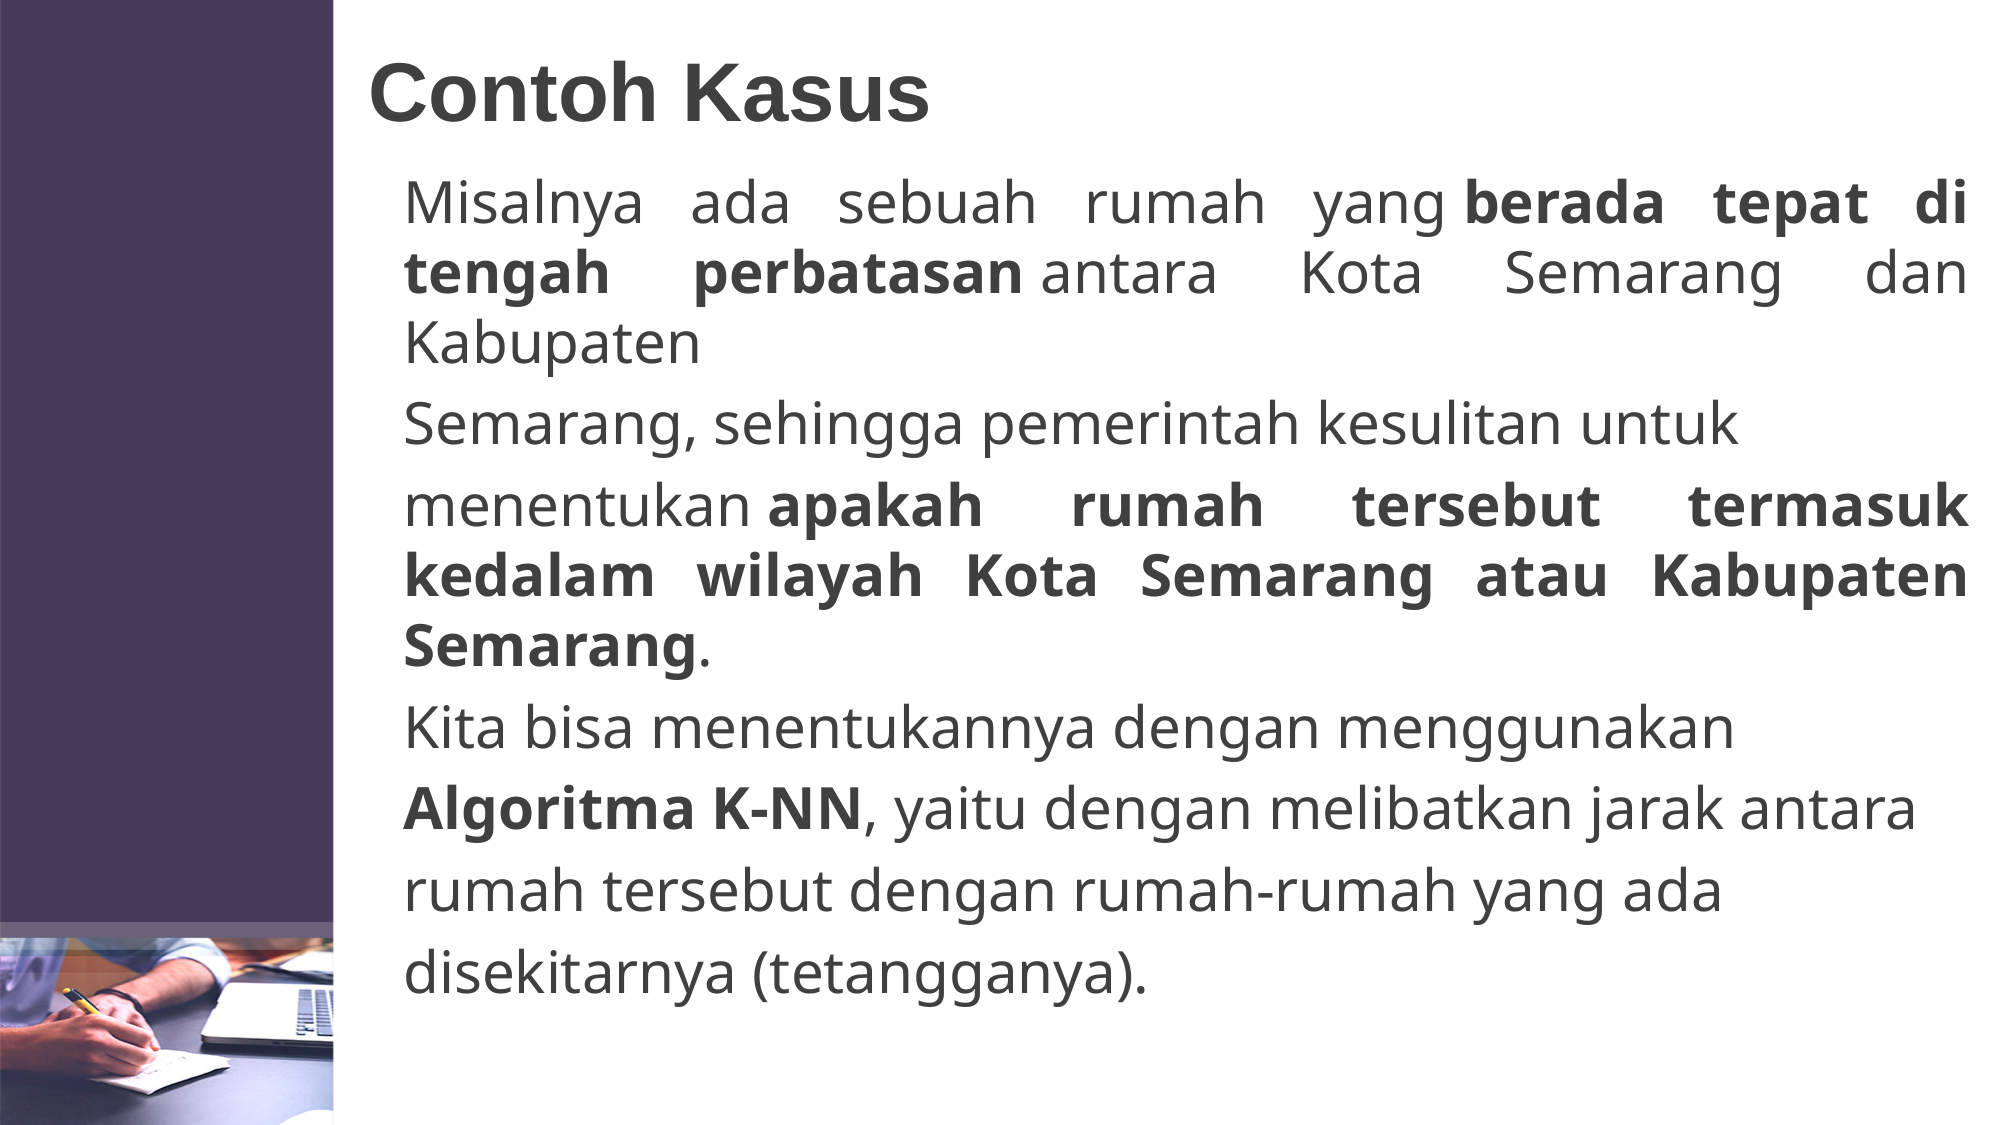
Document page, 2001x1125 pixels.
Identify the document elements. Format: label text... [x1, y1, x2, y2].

title Contoh Kasus [354, 0, 2000, 176]
picture [0, 0, 2001, 1125]
list Misalnya ada sebuah rumah yang berada tepat di tengah perbatasan antara Kota Semarang dan Kabupaten Semarang, sehingga pemerintah kesulitan untuk menentukan apakah rumah tersebut termasuk kedalam wilayah Kota Semarang atau Kabupaten Semarang. Kita bisa menentukannya dengan menggunakan Algoritma K-NN, yaitu dengan melibatkan jarak antara rumah tersebut dengan rumah-rumah yang ada disekitarnya (tetangganya). [338, 175, 1985, 1035]
